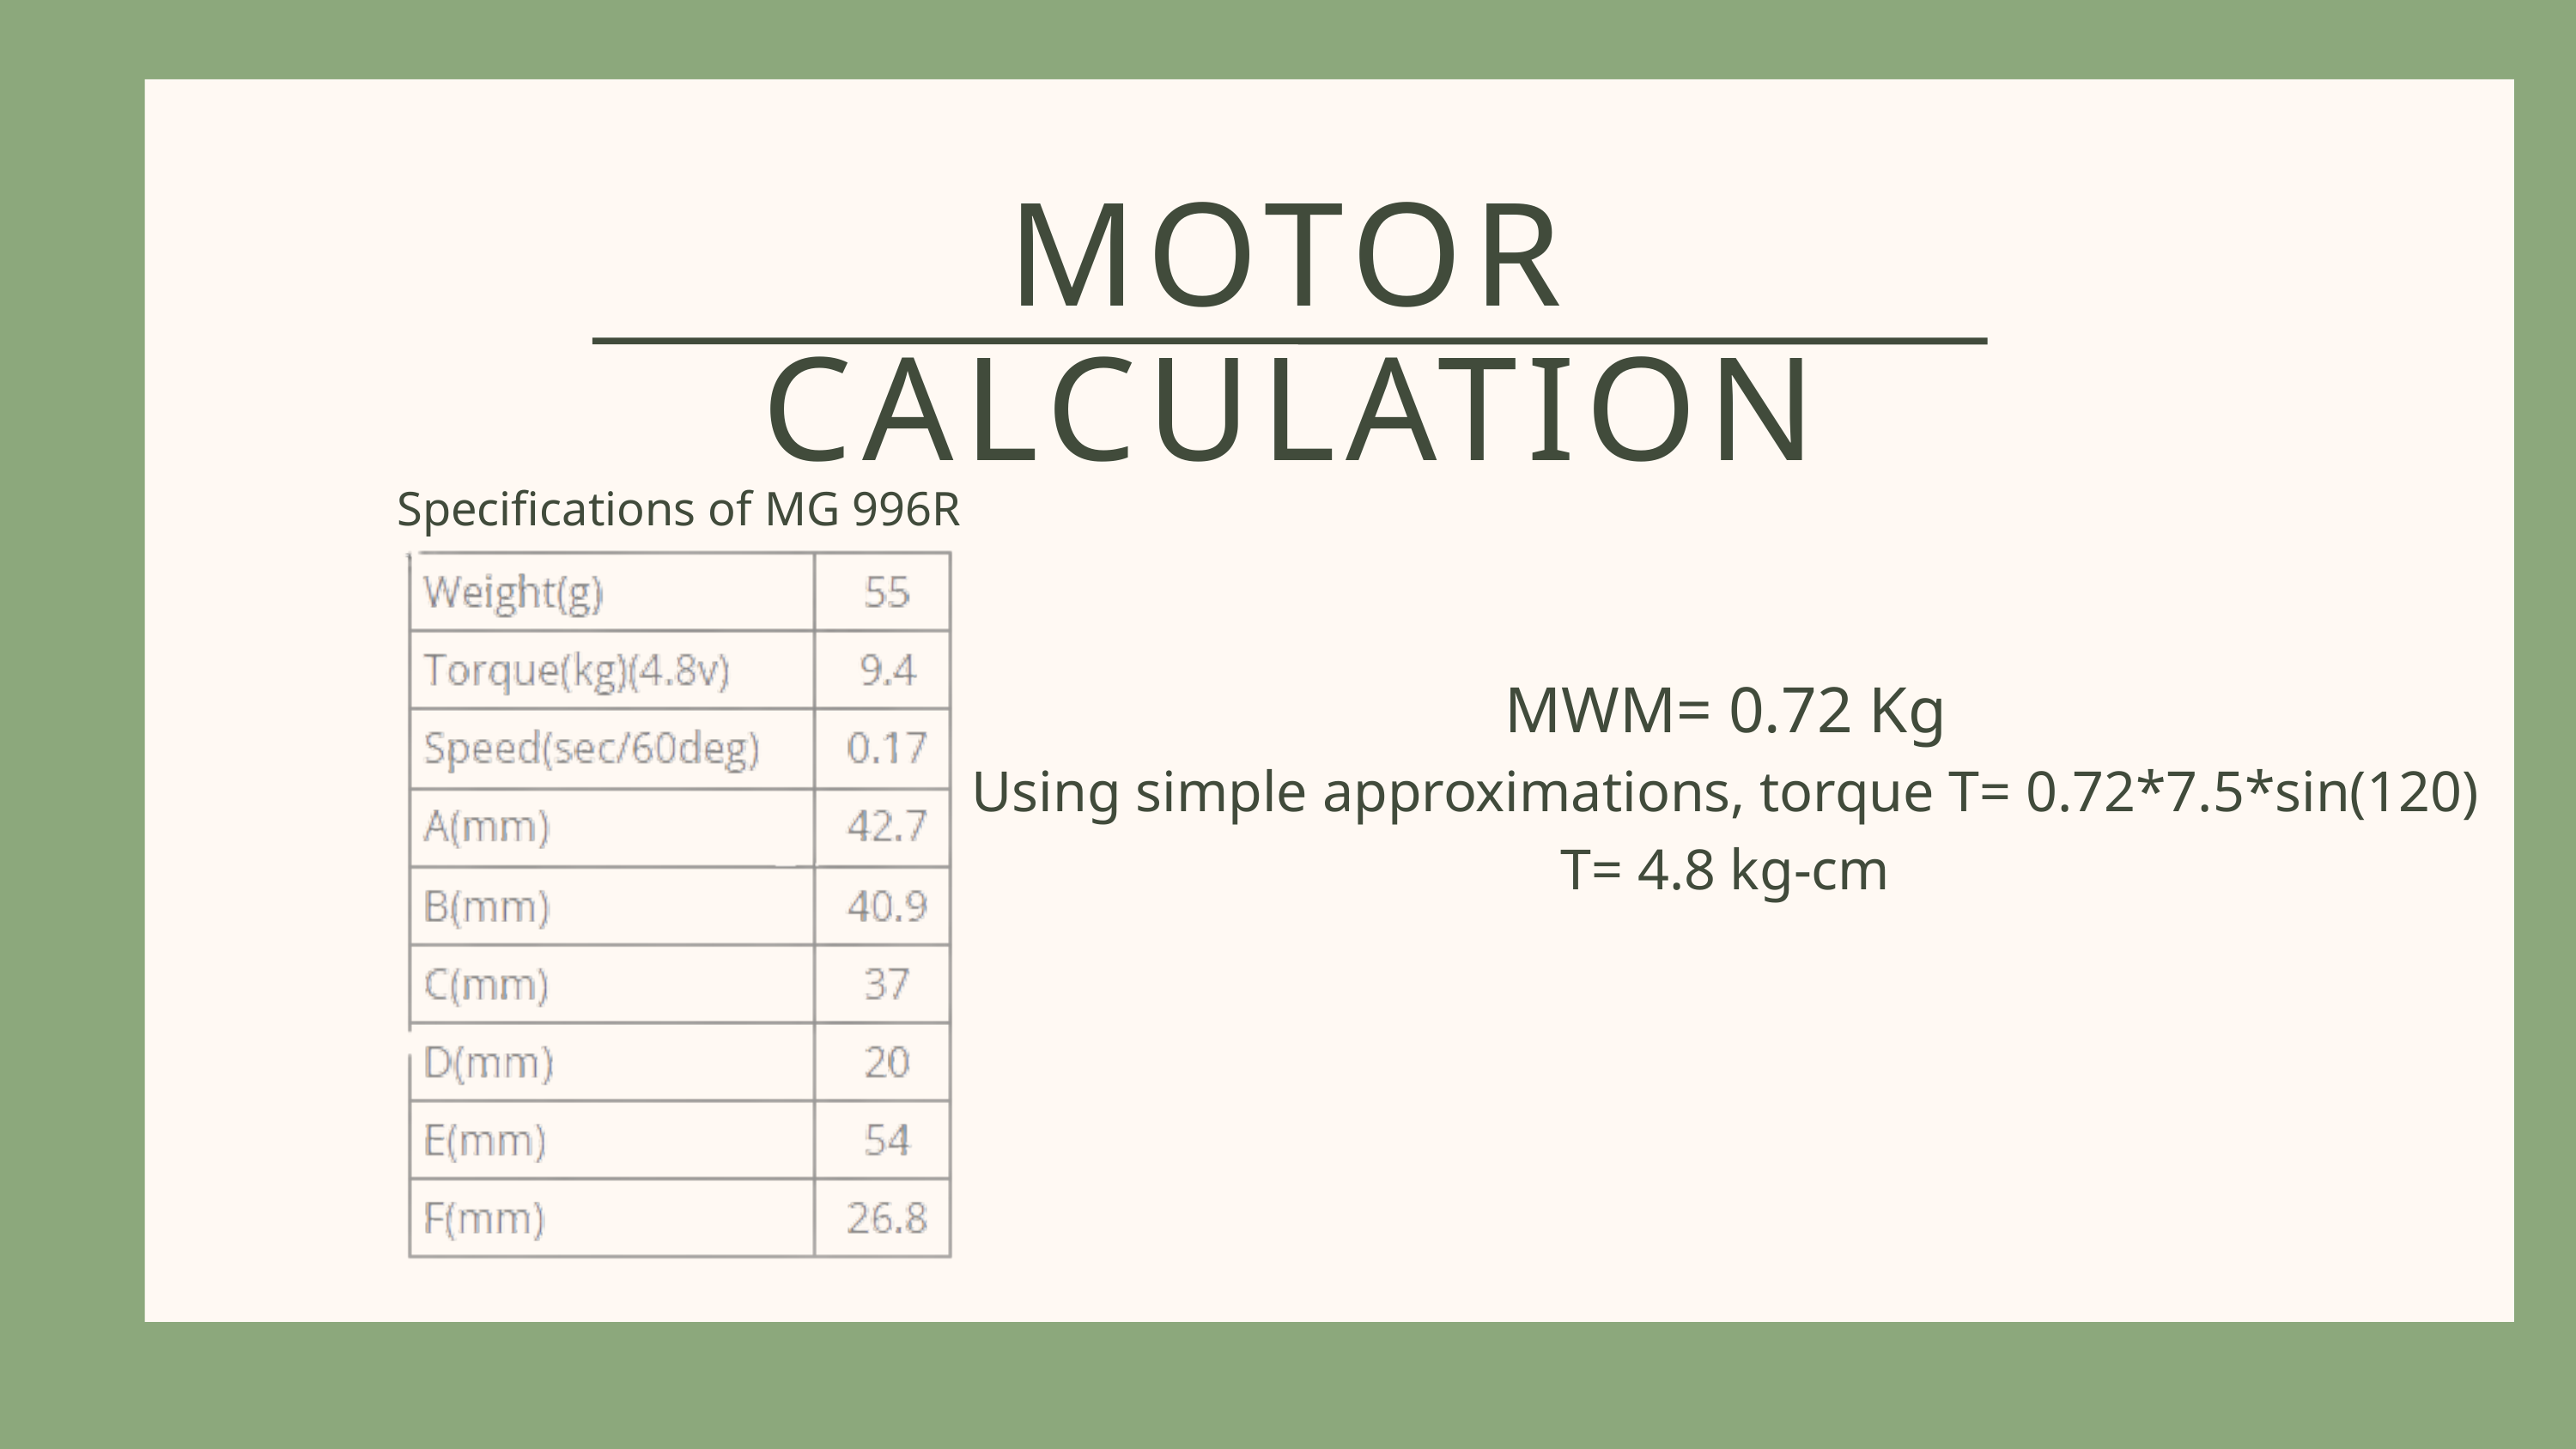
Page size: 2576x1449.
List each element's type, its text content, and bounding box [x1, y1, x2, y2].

text_box [144, 79, 2514, 657]
text_box Specifications of MG 996R [0, 470, 1864, 535]
text_box [144, 535, 2514, 1322]
text_box [402, 535, 957, 1269]
text_box MOTOR CALCULATION [468, 179, 2111, 489]
text_box MWM= 0.72 Kg Using simple approximations, torque T= 0.72*7.5*sin(120) T= 4.8 kg-cm [822, 657, 2576, 900]
